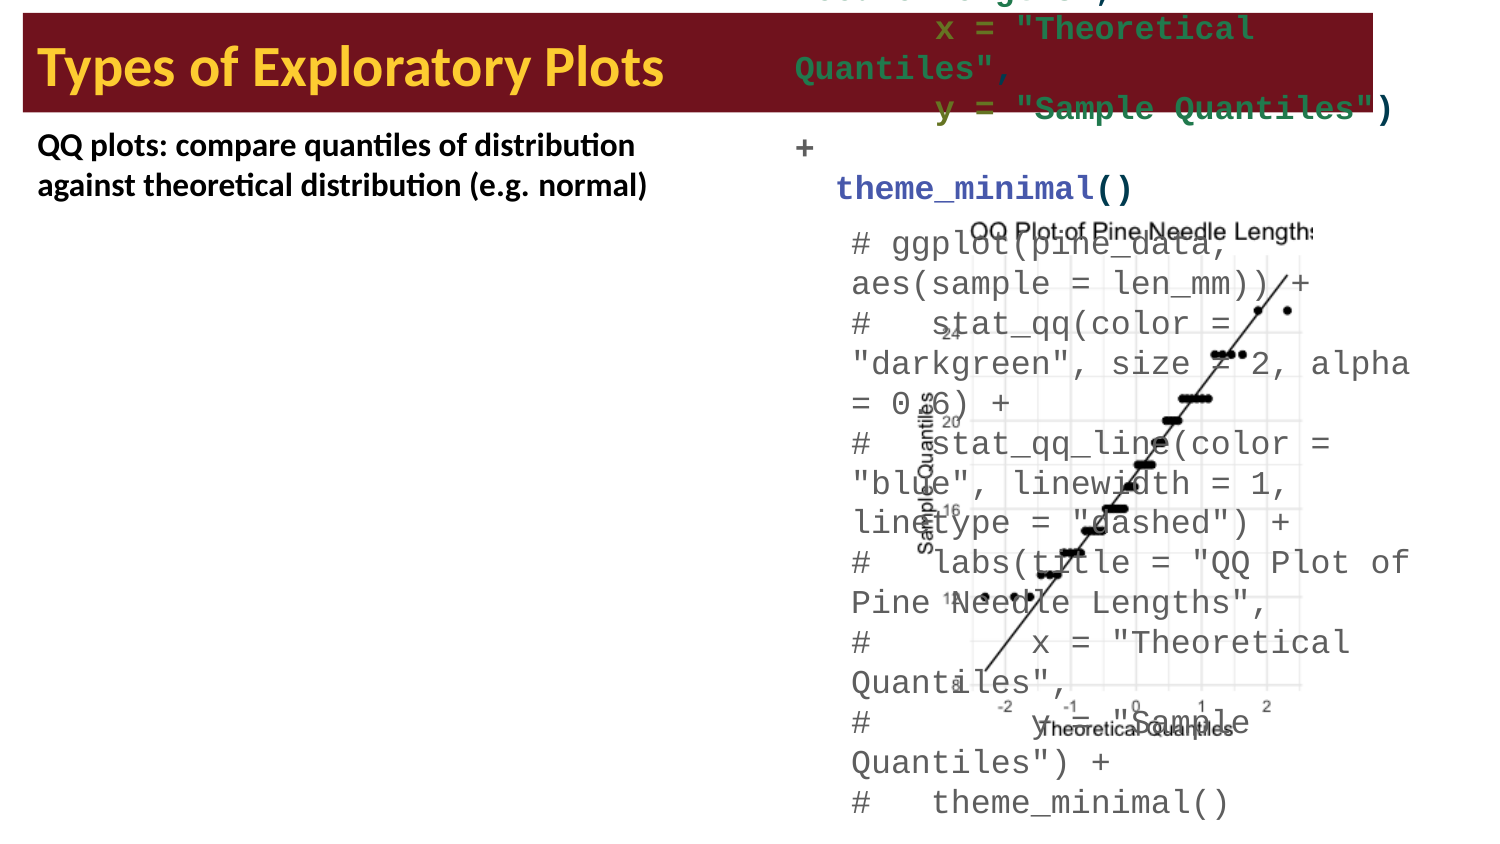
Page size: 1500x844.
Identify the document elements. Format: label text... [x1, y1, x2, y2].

list # ggplot(pine_data, aes(sample = len_mm)) + # stat_qq(color = "darkgreen", size = 2, alpha = 0.6) + # stat_qq_line(color = "blue", linewidth = 1, linetype = "dashed") + # labs(title = "QQ Plot of Pine Needle Lengths", # x = "Theoretical Quantiles", # y = "Sample Quantiles") + # theme_minimal() [1315, 213, 1443, 753]
list QQ plots: compare quantiles of distribution against theoretical distribution (e.g. normal) [22, 131, 750, 211]
picture [908, 212, 1313, 751]
list # qqplot # QQ plot for pine needle lengths ggplot(pine_data, aes(sample = len_mm)) + stat_qq() + stat_qq_line() + labs(title = "QQ Plot of Pine Needle Lengths", x = "Theoretical Quantiles", y = "Sample Quantiles") + theme_minimal() [779, 135, 1443, 213]
title Types of Exploratory Plots [22, 12, 1373, 113]
list # ggplot(pine_data, aes(sample = len_mm)) + # stat_qq(color = "darkgreen", size = 2, alpha = 0.6) + # stat_qq_line(color = "blue", linewidth = 1, linetype = "dashed") + # labs(title = "QQ Plot of Pine Needle Lengths", # x = "Theoretical Quantiles", # y = "Sample Quantiles") + # theme_minimal() [779, 213, 904, 753]
